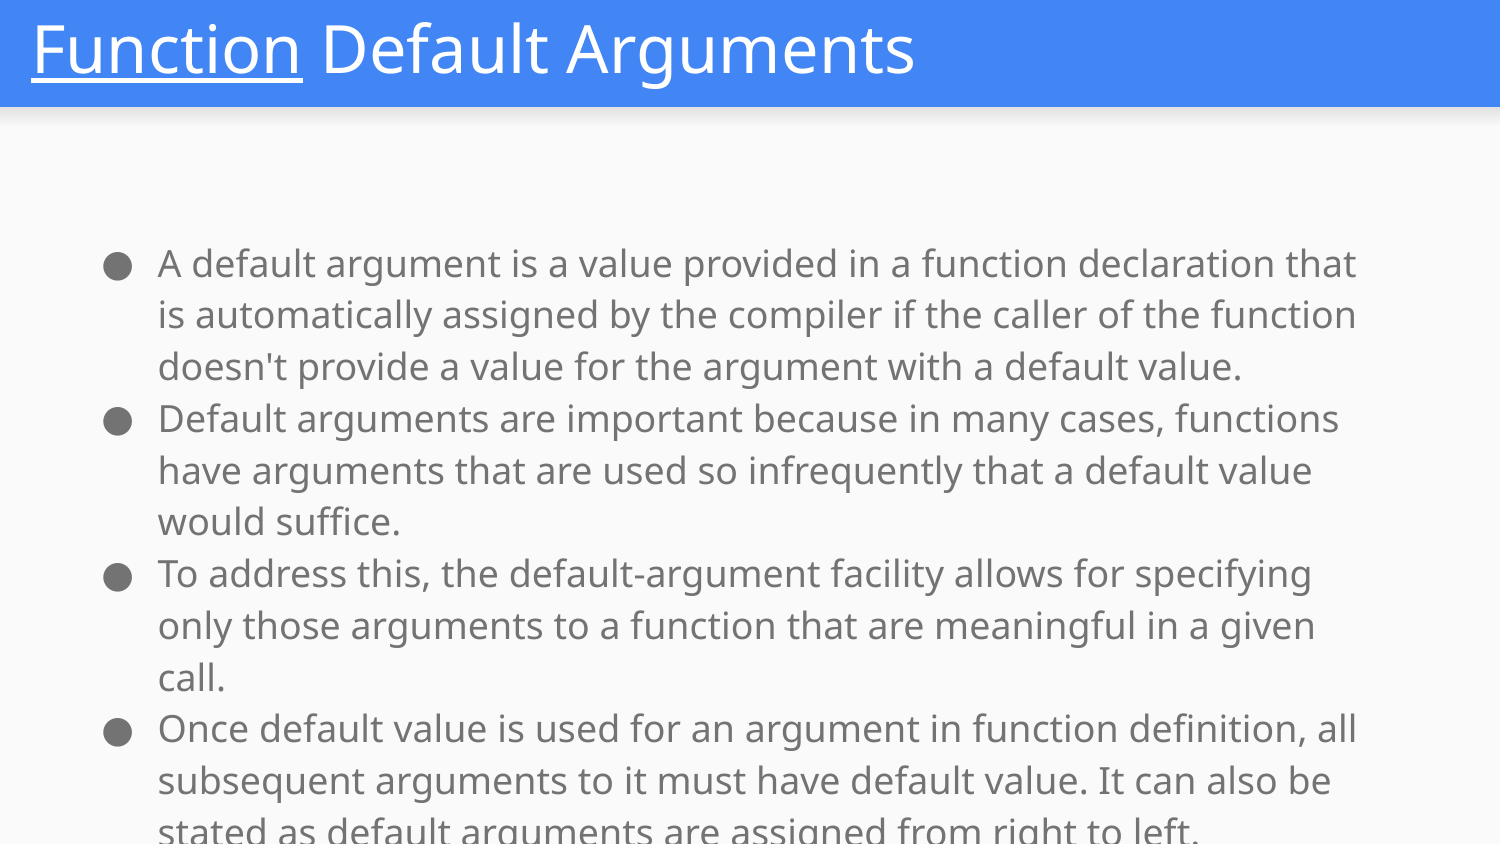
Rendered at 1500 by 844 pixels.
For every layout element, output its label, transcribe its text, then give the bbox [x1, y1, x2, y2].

title Function Default Arguments [16, 2, 1464, 102]
list A default argument is a value provided in a function declaration that is automatically assigned by the compiler if the caller of the function doesn't provide a value for the argument with a default value. Default arguments are important because in many cases, functions have arguments that are used so infrequently that a default value would suffice. To address this, the default-argument facility allows for specifying only those arguments to a function that are meaningful in a given call. Once default value is used for an argument in function definition, all subsequent arguments to it must have default value. It can also be stated as default arguments are assigned from right to left. [67, 218, 1377, 772]
